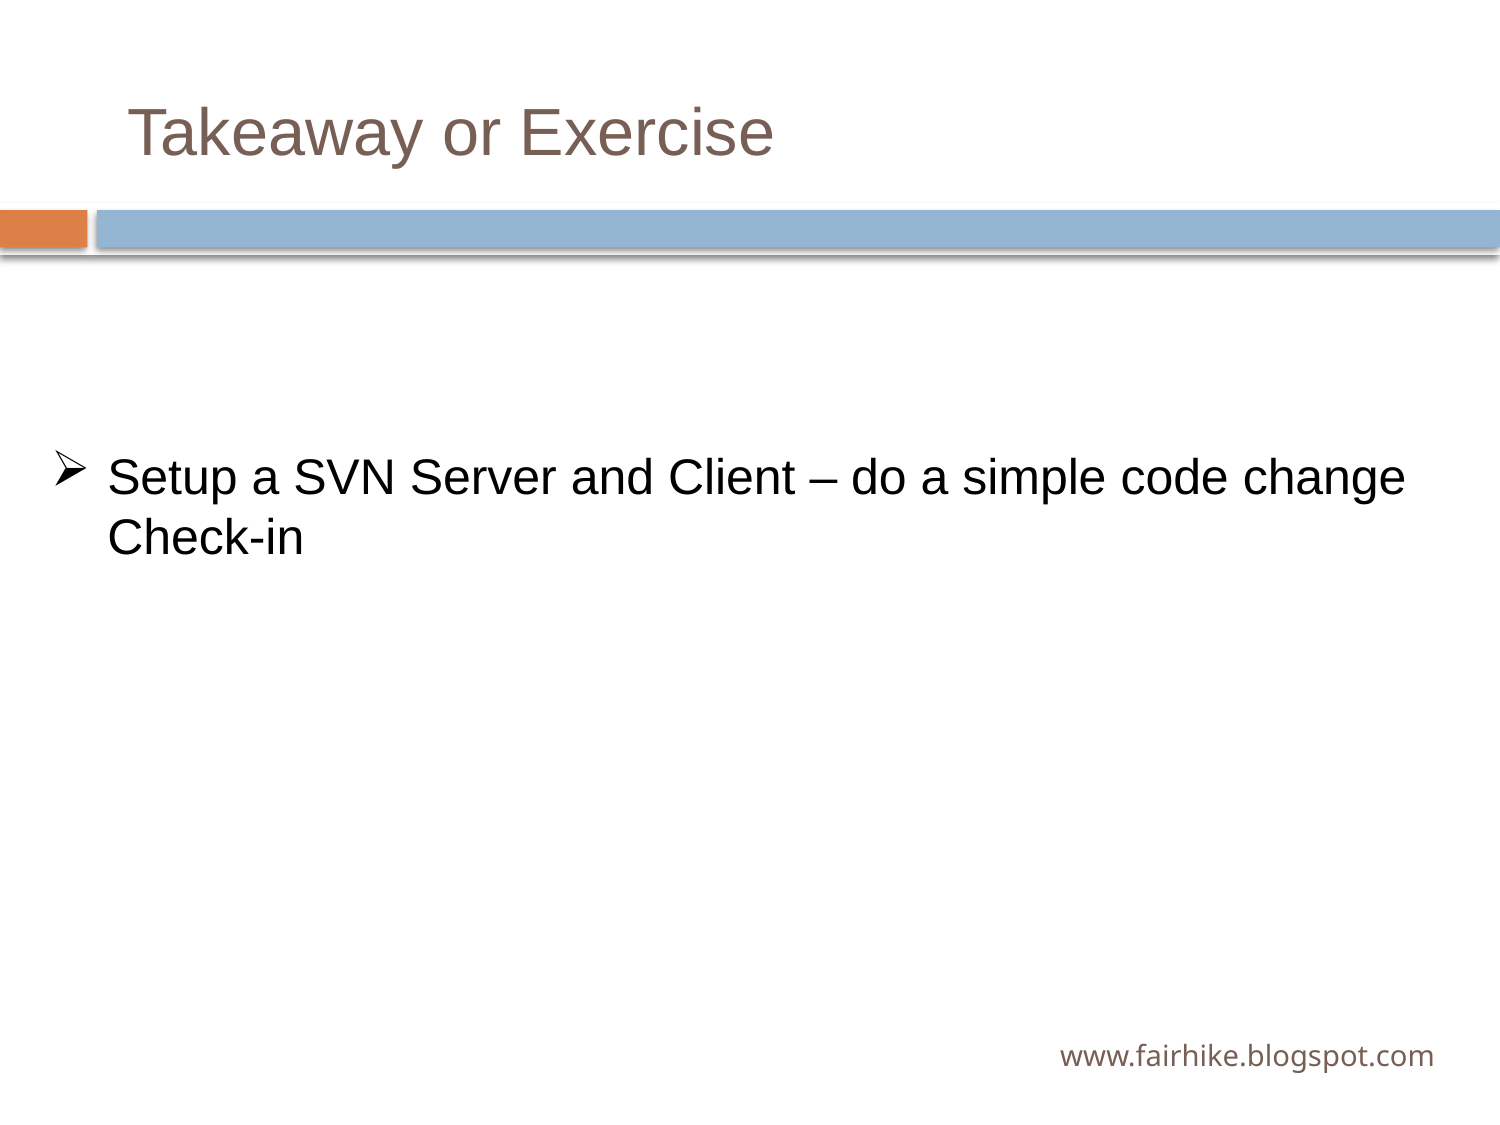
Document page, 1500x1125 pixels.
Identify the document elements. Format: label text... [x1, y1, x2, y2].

footer www.fairhike.blogspot.com [99, 1024, 1450, 1085]
title Takeaway or Exercise [112, 62, 1388, 188]
text_box Setup a SVN Server and Client – do a simple code change Check-in [36, 437, 1449, 600]
